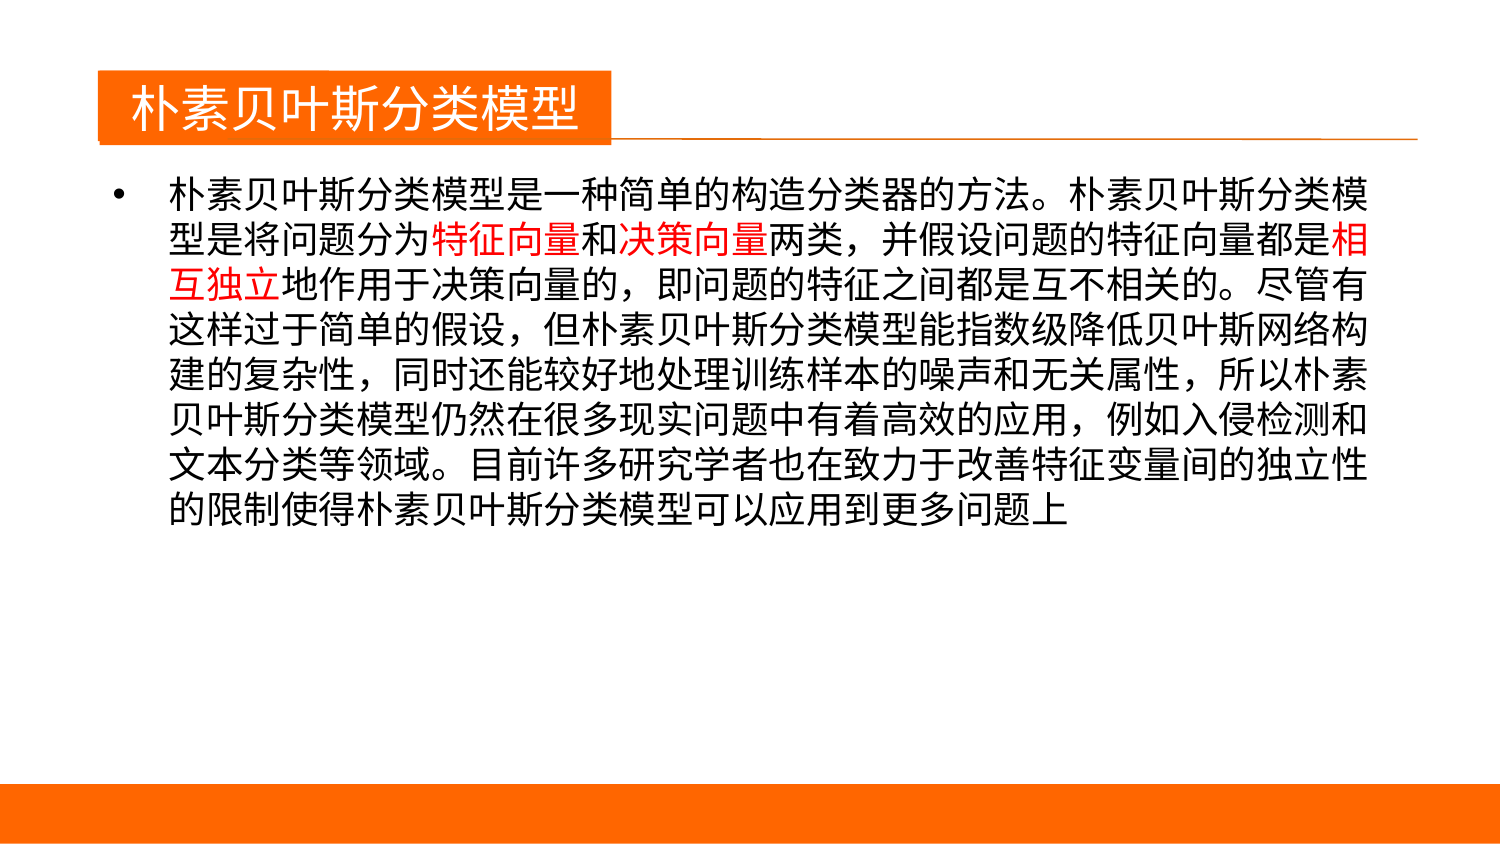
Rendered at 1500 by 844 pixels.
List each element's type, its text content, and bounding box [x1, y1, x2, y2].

text_box 朴素贝叶斯分类模型是一种简单的构造分类器的方法。朴素贝叶斯分类模型是将问题分为特征向量和决策向量两类，并假设问题的特征向量都是相互独立地作用于决策向量的，即问题的特征之间都是互不相关的。尽管有这样过于简单的假设，但朴素贝叶斯分类模型能指数级降低贝叶斯网络构建的复杂性，同时还能较好地处理训练样本的噪声和无关属性，所以朴素贝叶斯分类模型仍然在很多现实问题中有着高效的应用，例如入侵检测和文本分类等领域。目前许多研究学者也在致力于改善特征变量间的独立性的限制使得朴素贝叶斯分类模型可以应用到更多问题上 [97, 164, 1418, 539]
table_header [228, 140, 612, 146]
text_box [96, 68, 331, 143]
text_box 朴素贝叶斯分类模型 [99, 70, 612, 146]
text_box [0, 782, 1500, 844]
